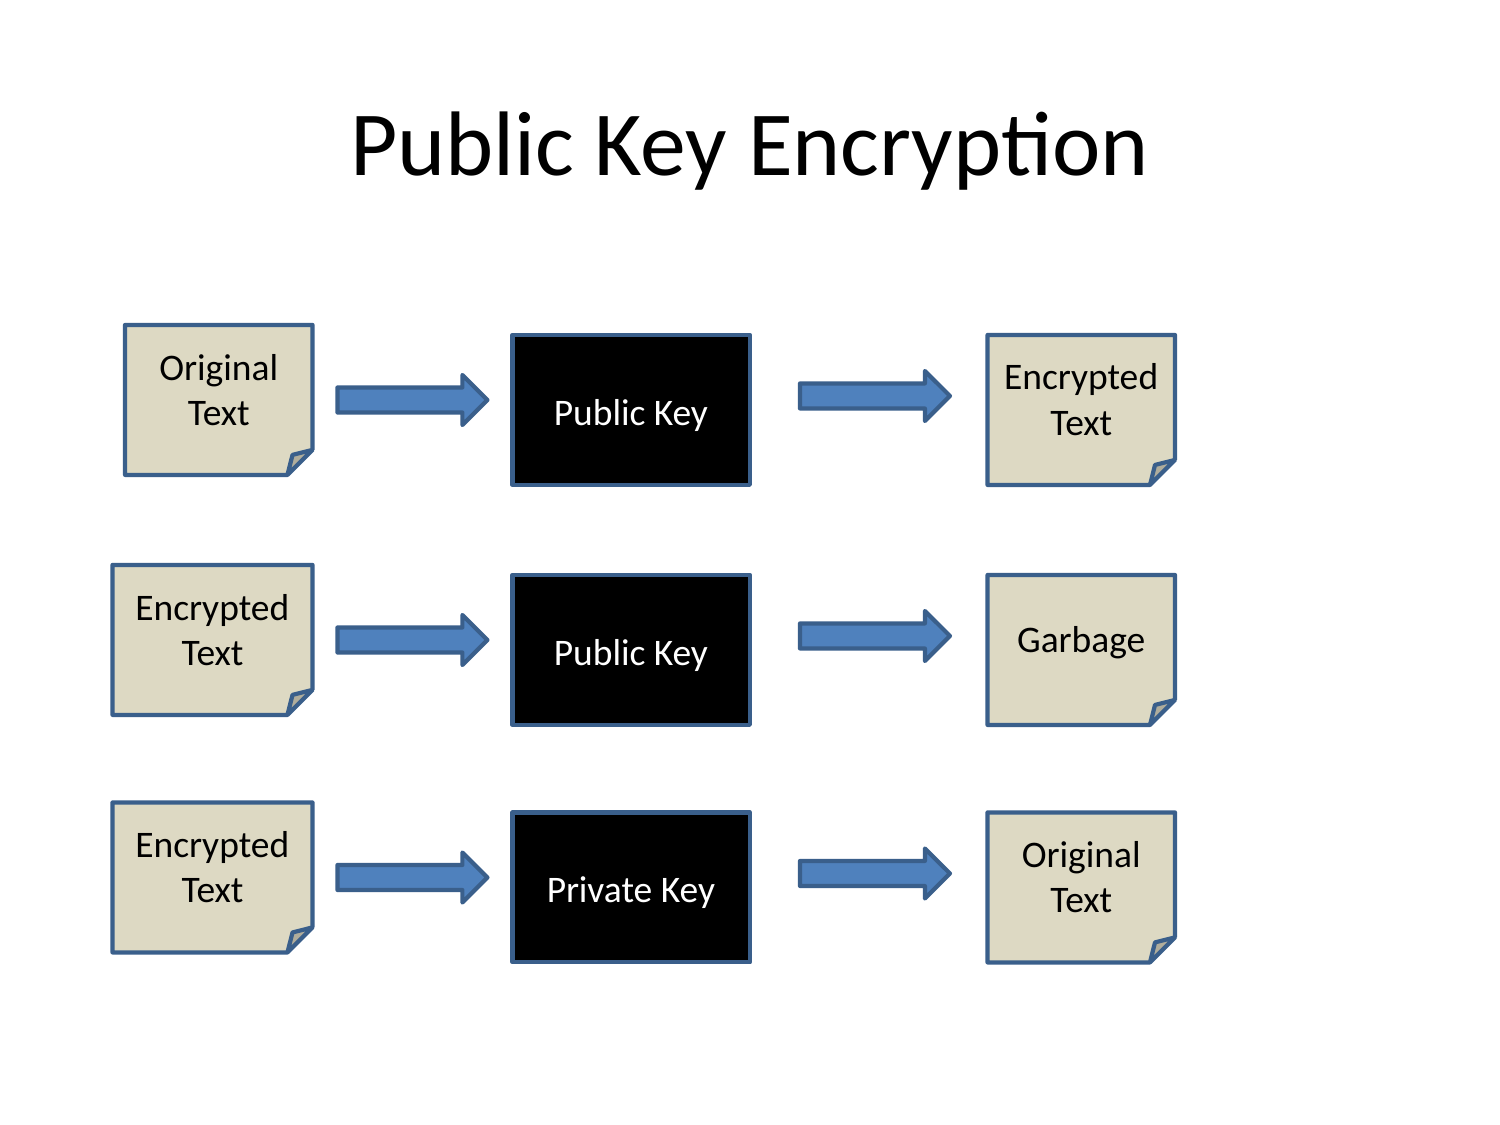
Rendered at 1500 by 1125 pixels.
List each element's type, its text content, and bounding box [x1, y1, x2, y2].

text_box [797, 846, 953, 901]
text_box Private Key [510, 810, 752, 964]
text_box Public Key [510, 573, 752, 727]
text_box Encrypted Text [985, 332, 1178, 488]
title Public Key Encryption [75, 45, 1425, 233]
text_box [335, 373, 490, 427]
text_box Original Text [985, 810, 1178, 965]
text_box Public Key [510, 333, 752, 487]
text_box [797, 369, 953, 423]
text_box [335, 850, 490, 905]
text_box Garbage [985, 572, 1178, 728]
text_box [797, 609, 953, 663]
text_box Encrypted Text [110, 562, 315, 718]
text_box Encrypted Text [110, 800, 315, 955]
text_box [335, 613, 490, 667]
text_box Original Text [122, 322, 315, 478]
